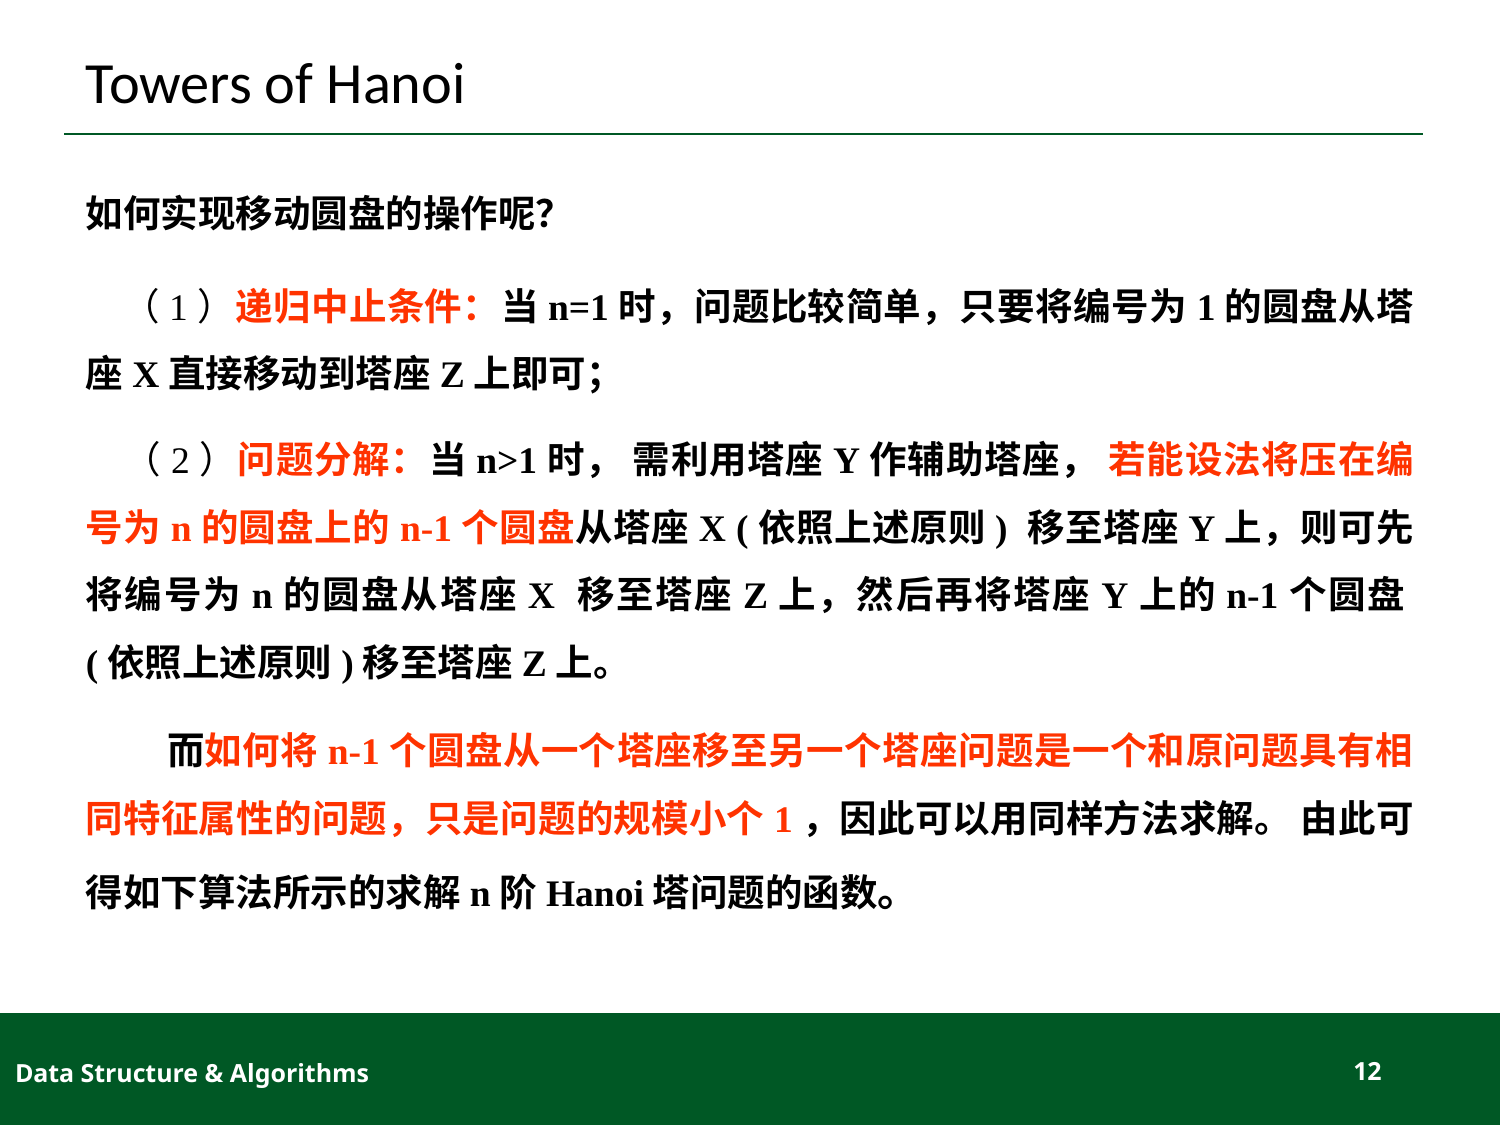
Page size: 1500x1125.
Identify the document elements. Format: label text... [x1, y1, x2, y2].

list 如何实现移动圆盘的操作呢？ （1）递归中止条件：当n=1时，问题比较简单，只要将编号为1的圆盘从塔座X直接移动到塔座Z上即可； （2）问题分解：当n>1时， 需利用塔座Y作辅助塔座， 若能设法将压在编号为n的圆盘上的n-1个圆盘从塔座X (依照上述原则) 移至塔座Y上，则可先将编号为n的圆盘从塔座X 移至塔座Z上，然后再将塔座Y上的n-1个圆盘(依照上述原则)移至塔座Z上。 而如何将n-1个圆盘从一个塔座移至另一个塔座问题是一个和原问题具有相同特征属性的问题，只是问题的规模小个1，因此可以用同样方法求解。 由此可得如下算法所示的求解n阶Hanoi塔问题的函数。 [70, 160, 1430, 991]
title Towers of Hanoi [70, 34, 1430, 135]
footer Data Structure & Algorithms [0, 1042, 507, 1103]
slide_number 12 [1059, 1042, 1397, 1103]
